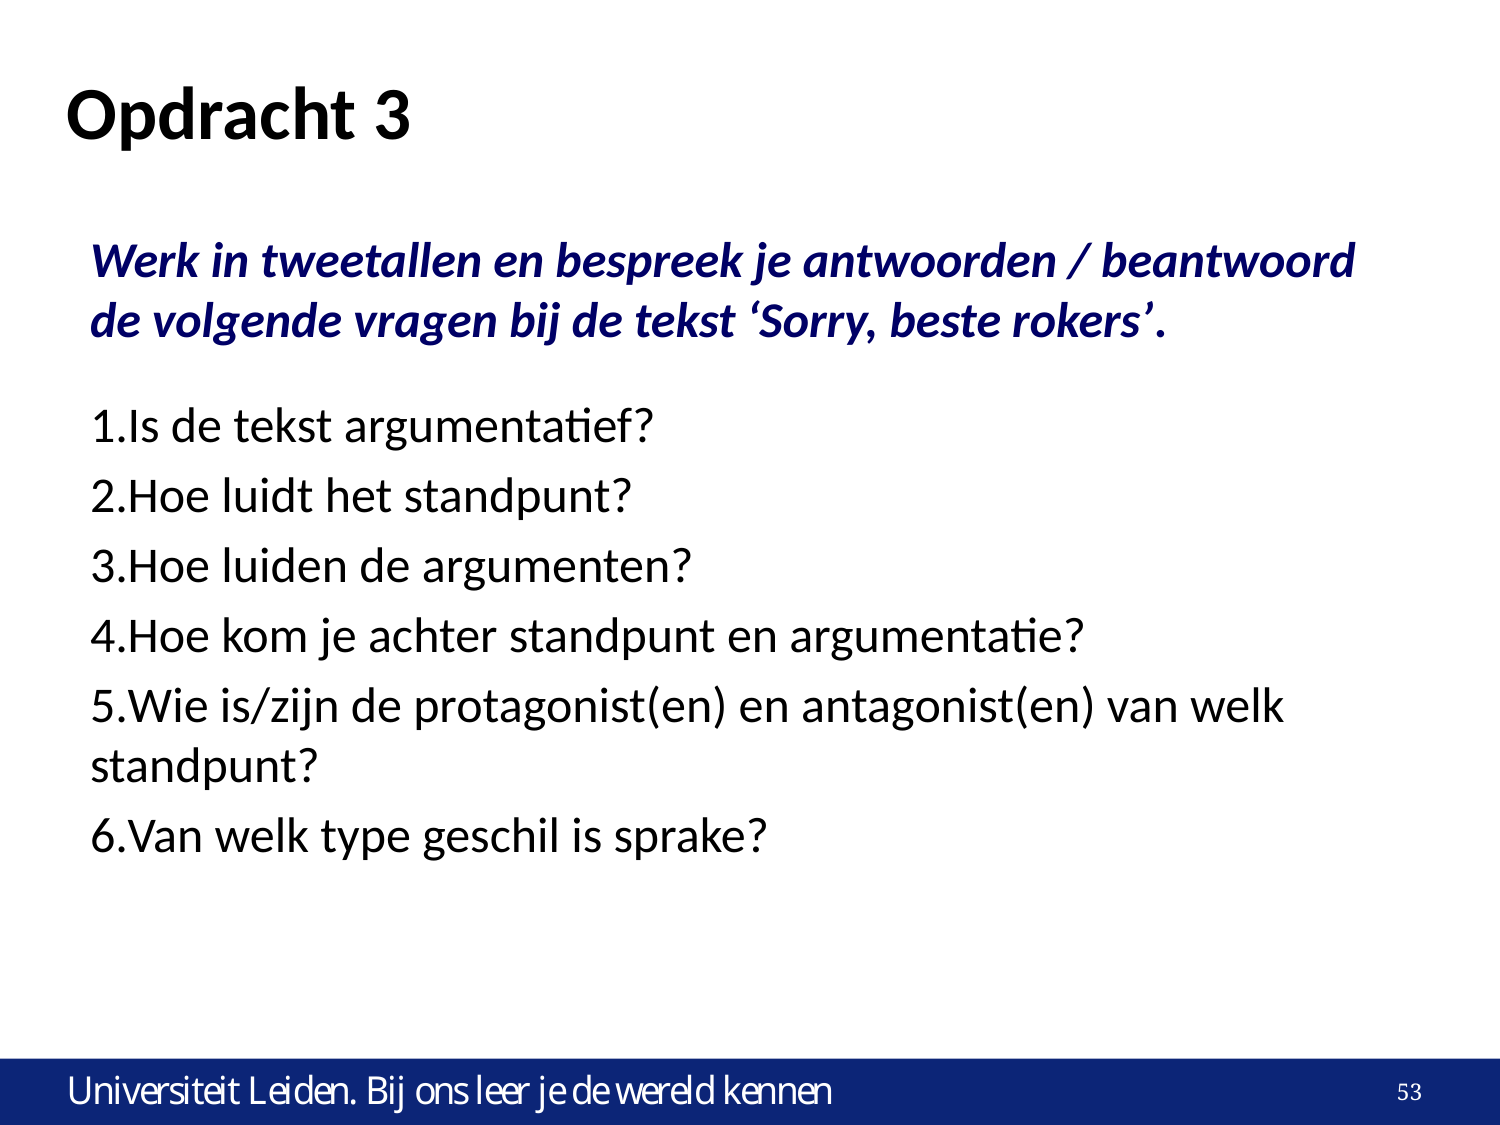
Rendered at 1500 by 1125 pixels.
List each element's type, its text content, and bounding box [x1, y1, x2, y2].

text_box Werk in tweetallen en bespreek je antwoorden / beantwoord de volgende vragen bij de tekst ‘Sorry, beste rokers’. Is de tekst argumentatief? Hoe luidt het standpunt? Hoe luiden de argumenten? Hoe kom je achter standpunt en argumentatie? Wie is/zijn de protagonist(en) en antagonist(en) van welk standpunt? Van welk type geschil is sprake? [74, 219, 1425, 963]
title Opdracht 3 [66, 66, 1500, 153]
